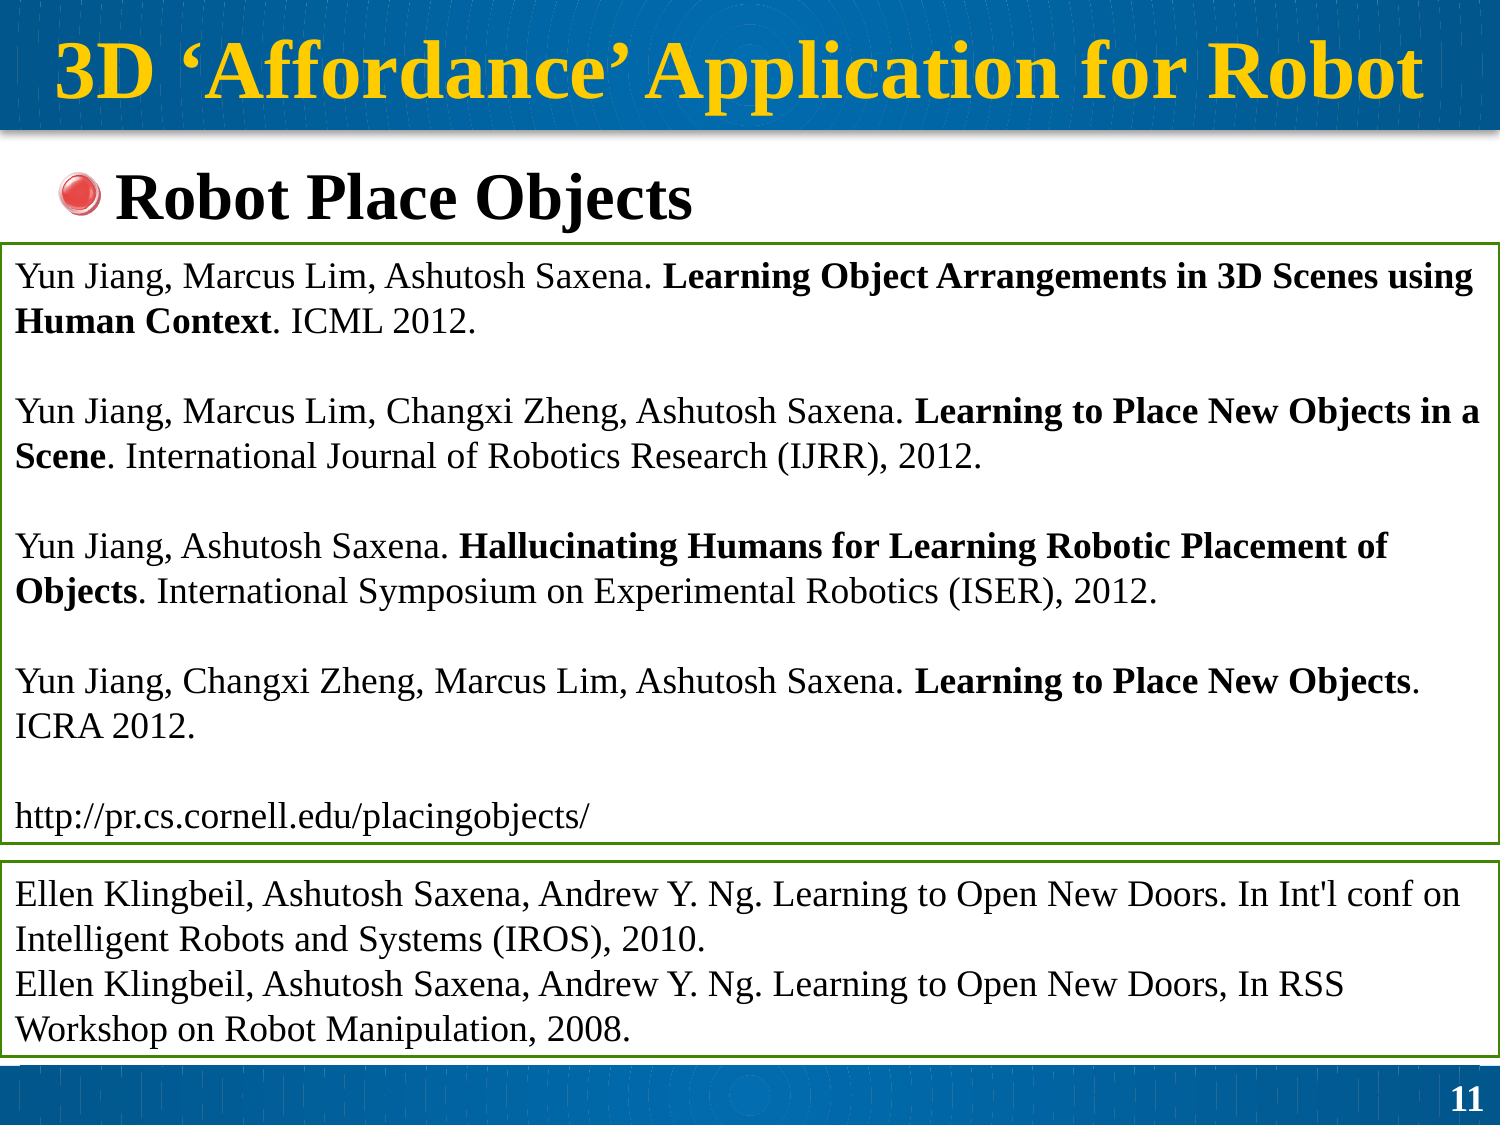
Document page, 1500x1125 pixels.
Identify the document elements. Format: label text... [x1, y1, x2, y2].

text_box Yun Jiang, Marcus Lim, Ashutosh Saxena. Learning Object Arrangements in 3D Scenes using Human Context. ICML 2012. Yun Jiang, Marcus Lim, Changxi Zheng, Ashutosh Saxena. Learning to Place New Objects in a Scene. International Journal of Robotics Research (IJRR), 2012. Yun Jiang, Ashutosh Saxena. Hallucinating Humans for Learning Robotic Placement of Objects. International Symposium on Experimental Robotics (ISER), 2012. Yun Jiang, Changxi Zheng, Marcus Lim, Ashutosh Saxena. Learning to Place New Objects. ICRA 2012. http://pr.cs.cornell.edu/placingobjects/ [0, 242, 1500, 845]
list Robot Place Objects [41, 145, 1459, 238]
title 3D ‘Affordance’ Application for Robot [39, 11, 1455, 118]
slide_number 11 [1320, 1067, 1500, 1125]
picture [56, 169, 103, 217]
text_box Ellen Klingbeil, Ashutosh Saxena, Andrew Y. Ng. Learning to Open New Doors. In Int'l conf on Intelligent Robots and Systems (IROS), 2010. Ellen Klingbeil, Ashutosh Saxena, Andrew Y. Ng. Learning to Open New Doors, In RSS Workshop on Robot Manipulation, 2008. [0, 860, 1500, 1058]
